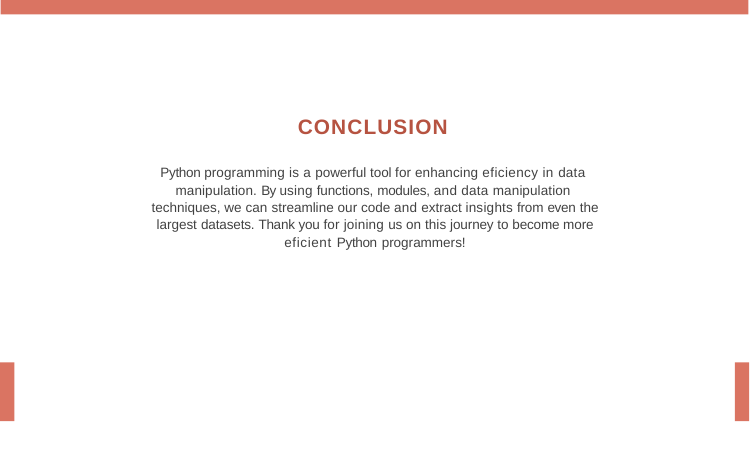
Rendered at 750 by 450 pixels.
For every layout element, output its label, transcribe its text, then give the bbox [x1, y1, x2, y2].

title CONCLUSION [295, 111, 453, 161]
text_box [0, 362, 15, 422]
text_box [734, 362, 750, 422]
text_box Python programming is a powerful tool for enhancing eficiency in data manipulation. By using functions, modules, and data manipulation techniques, we can streamline our code and extract insights from even the largest datasets. Thank you for joining us on this journey to become more eficient Python programmers! [148, 161, 601, 250]
text_box [0, 0, 749, 15]
